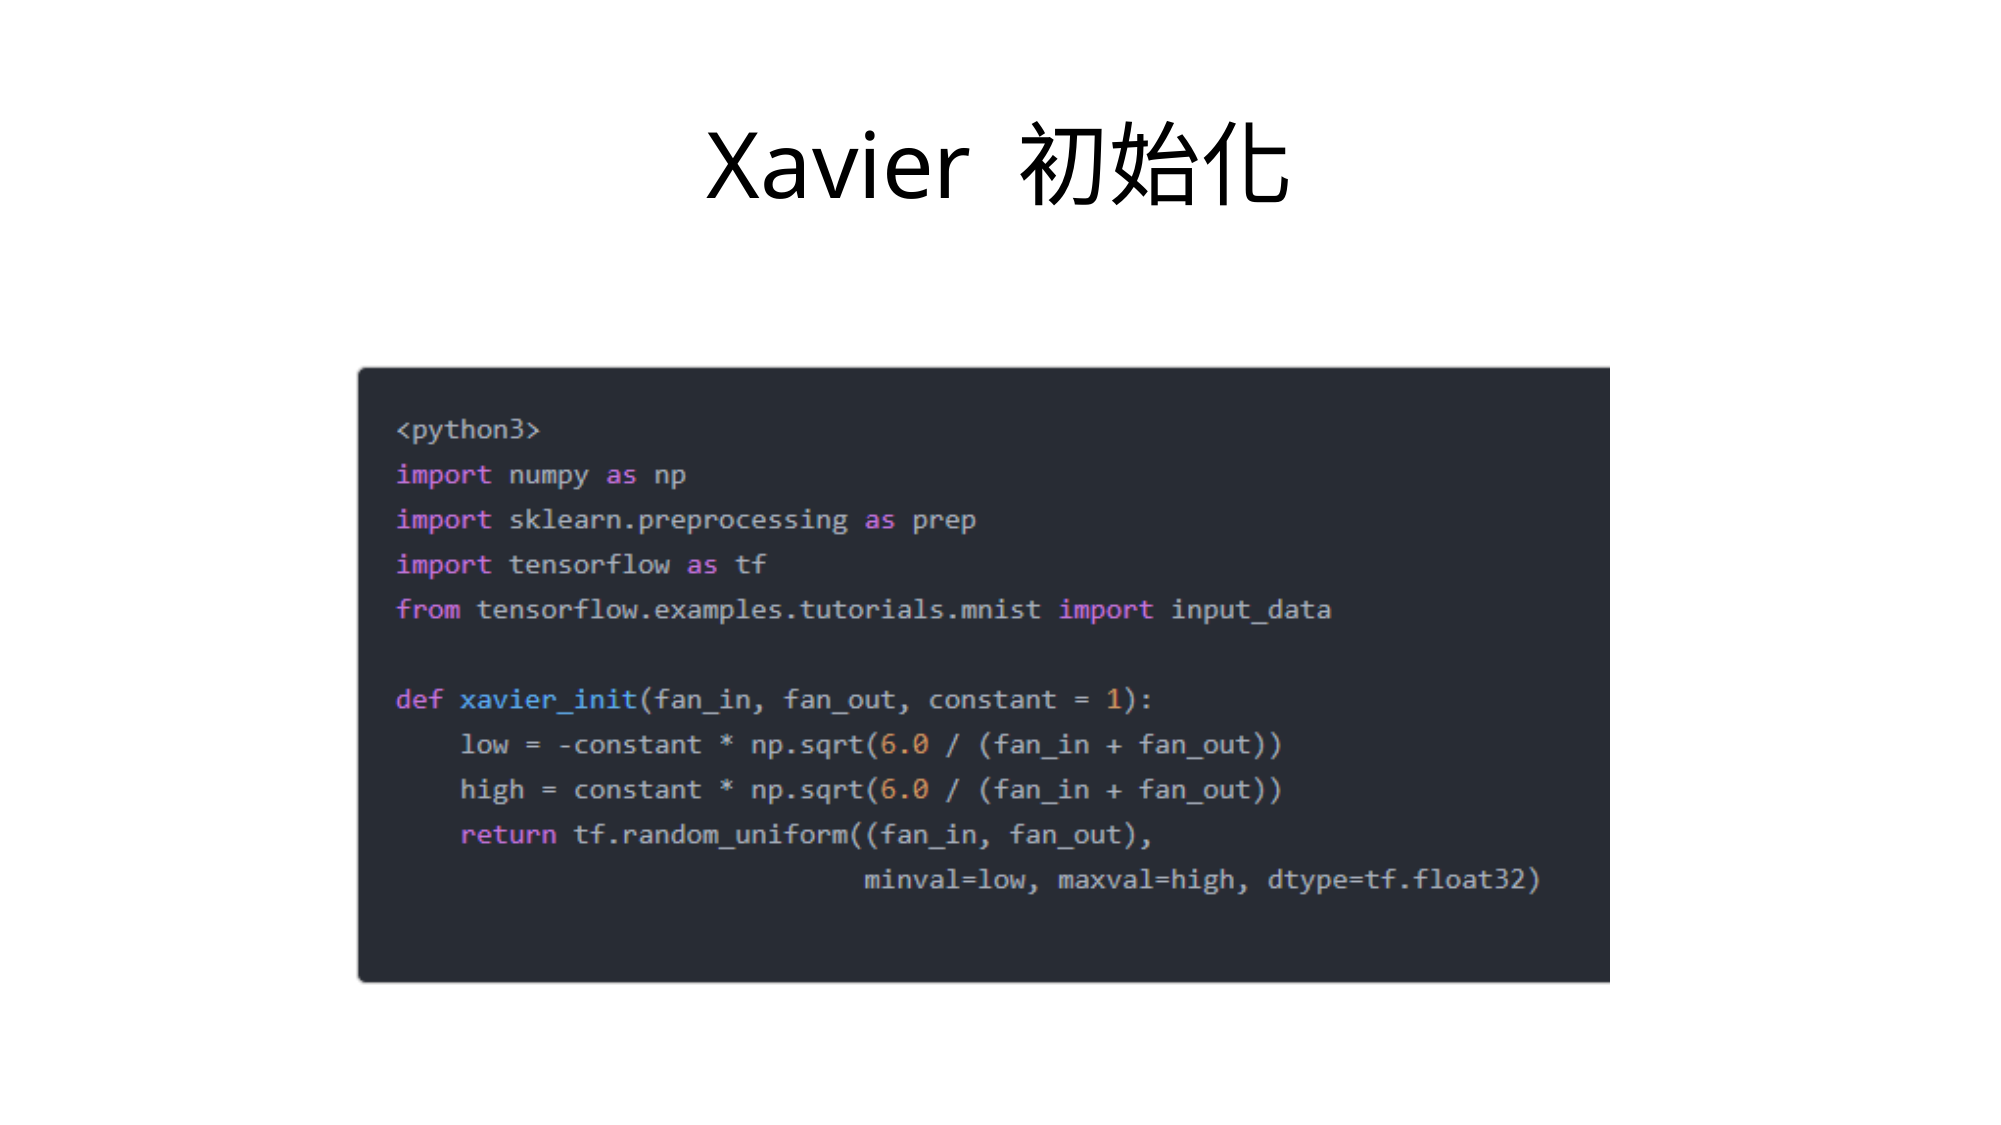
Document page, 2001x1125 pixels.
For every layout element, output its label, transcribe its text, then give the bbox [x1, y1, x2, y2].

picture [347, 341, 1610, 1016]
title Xavier 初始化 [137, 59, 1863, 278]
